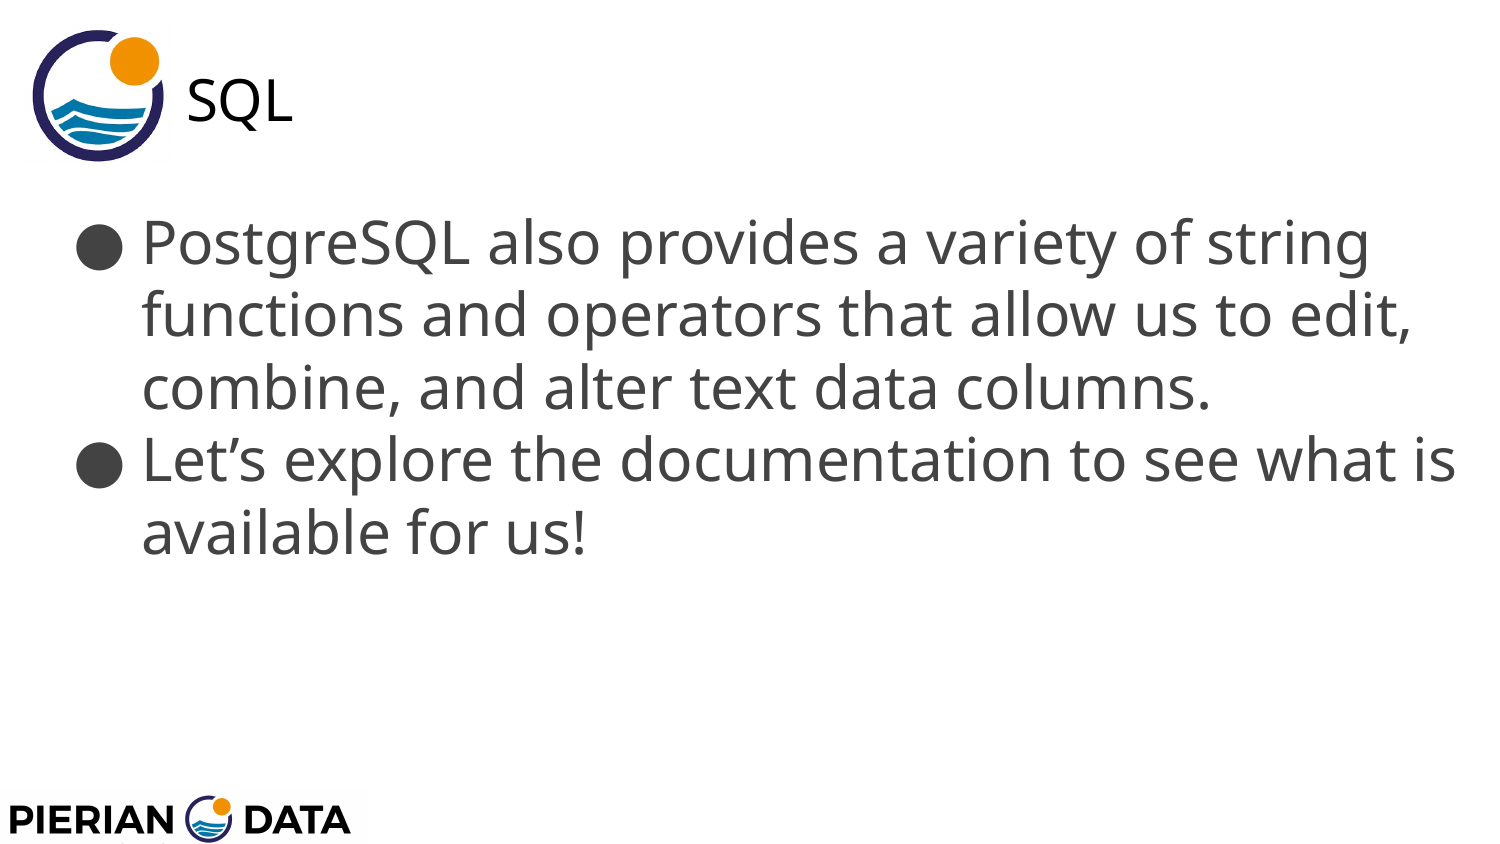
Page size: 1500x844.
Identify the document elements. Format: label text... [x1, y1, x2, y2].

title SQL [176, 48, 1449, 143]
picture [24, 24, 172, 167]
picture [0, 787, 368, 844]
list PostgreSQL also provides a variety of string functions and operators that allow us to edit, combine, and alter text data columns. Let’s explore the documentation to see what is available for us! [51, 189, 1476, 750]
